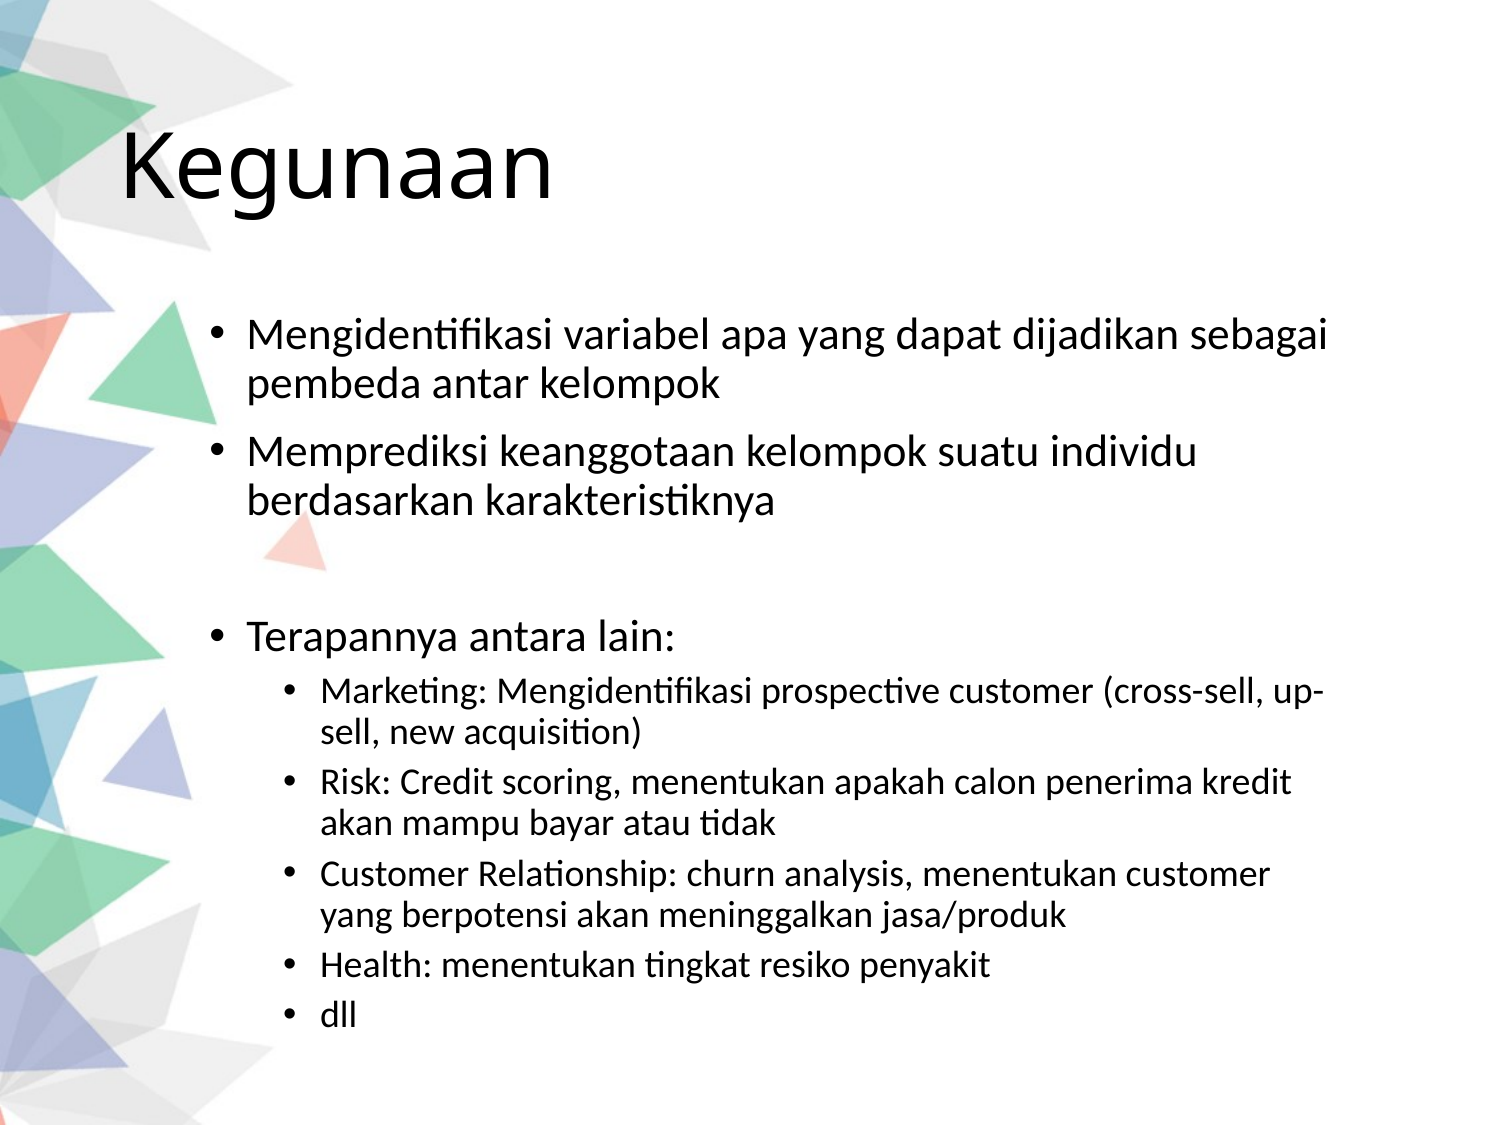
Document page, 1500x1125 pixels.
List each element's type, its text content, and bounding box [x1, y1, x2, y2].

list Mengidentifikasi variabel apa yang dapat dijadikan sebagai pembeda antar kelompok Memprediksi keanggotaan kelompok suatu individu berdasarkan karakteristiknya Terapannya antara lain: Marketing: Mengidentifikasi prospective customer (cross-sell, up-sell, new acquisition) Risk: Credit scoring, menentukan apakah calon penerima kredit akan mampu bayar atau tidak Customer Relationship: churn analysis, menentukan customer yang berpotensi akan meninggalkan jasa/produk Health: menentukan tingkat resiko penyakit dll [194, 302, 1350, 1045]
picture [0, 0, 1500, 1125]
title Kegunaan [103, 59, 1397, 278]
